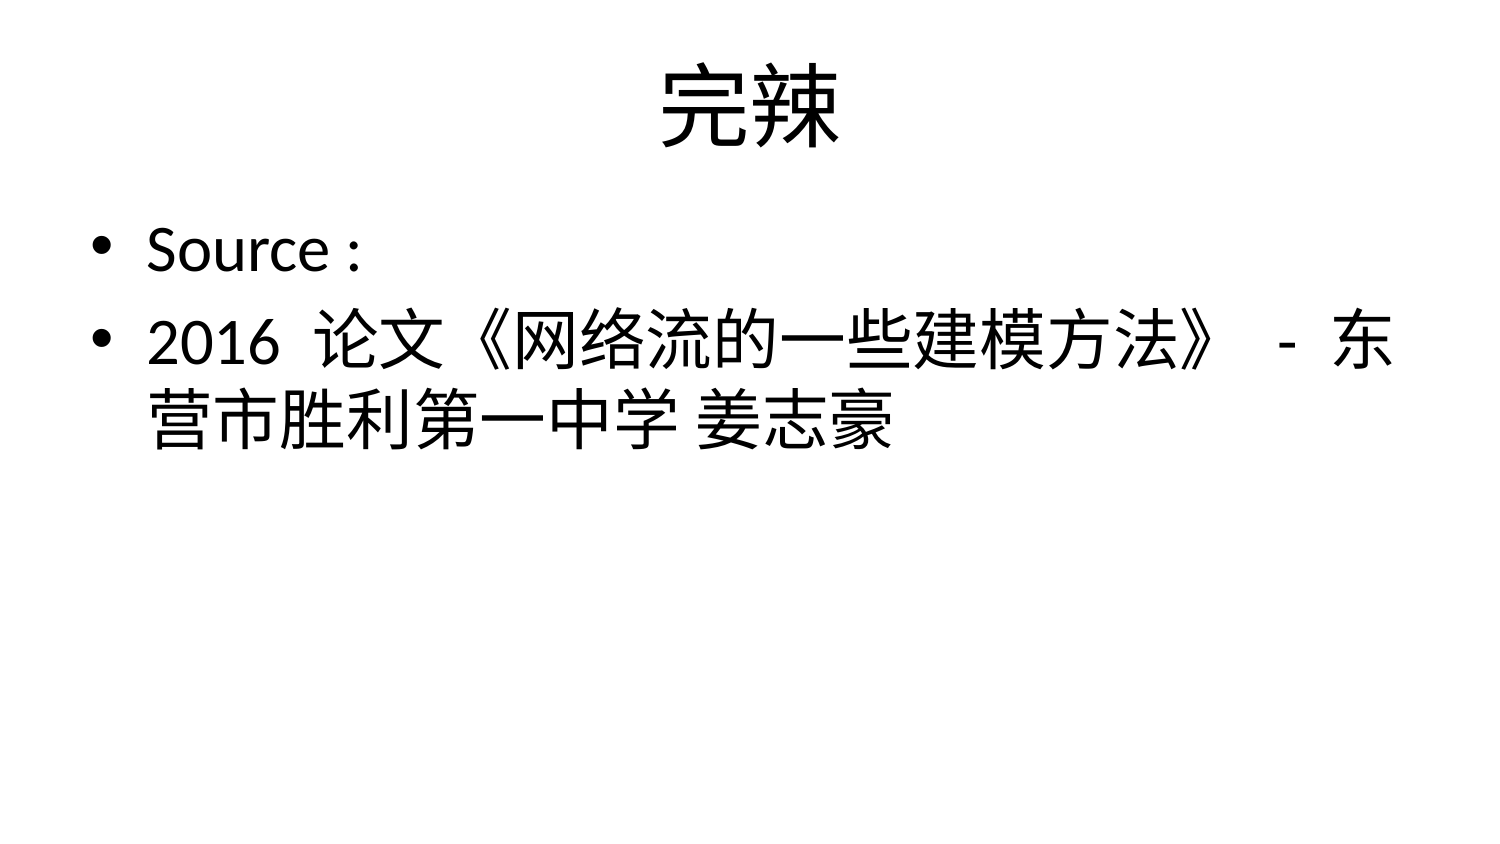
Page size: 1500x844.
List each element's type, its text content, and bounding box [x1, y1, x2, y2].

title 完辣 [75, 33, 1425, 175]
list Source : 2016 论文《网络流的一些建模方法》 - 东营市胜利第一中学 姜志豪 [75, 196, 1425, 754]
